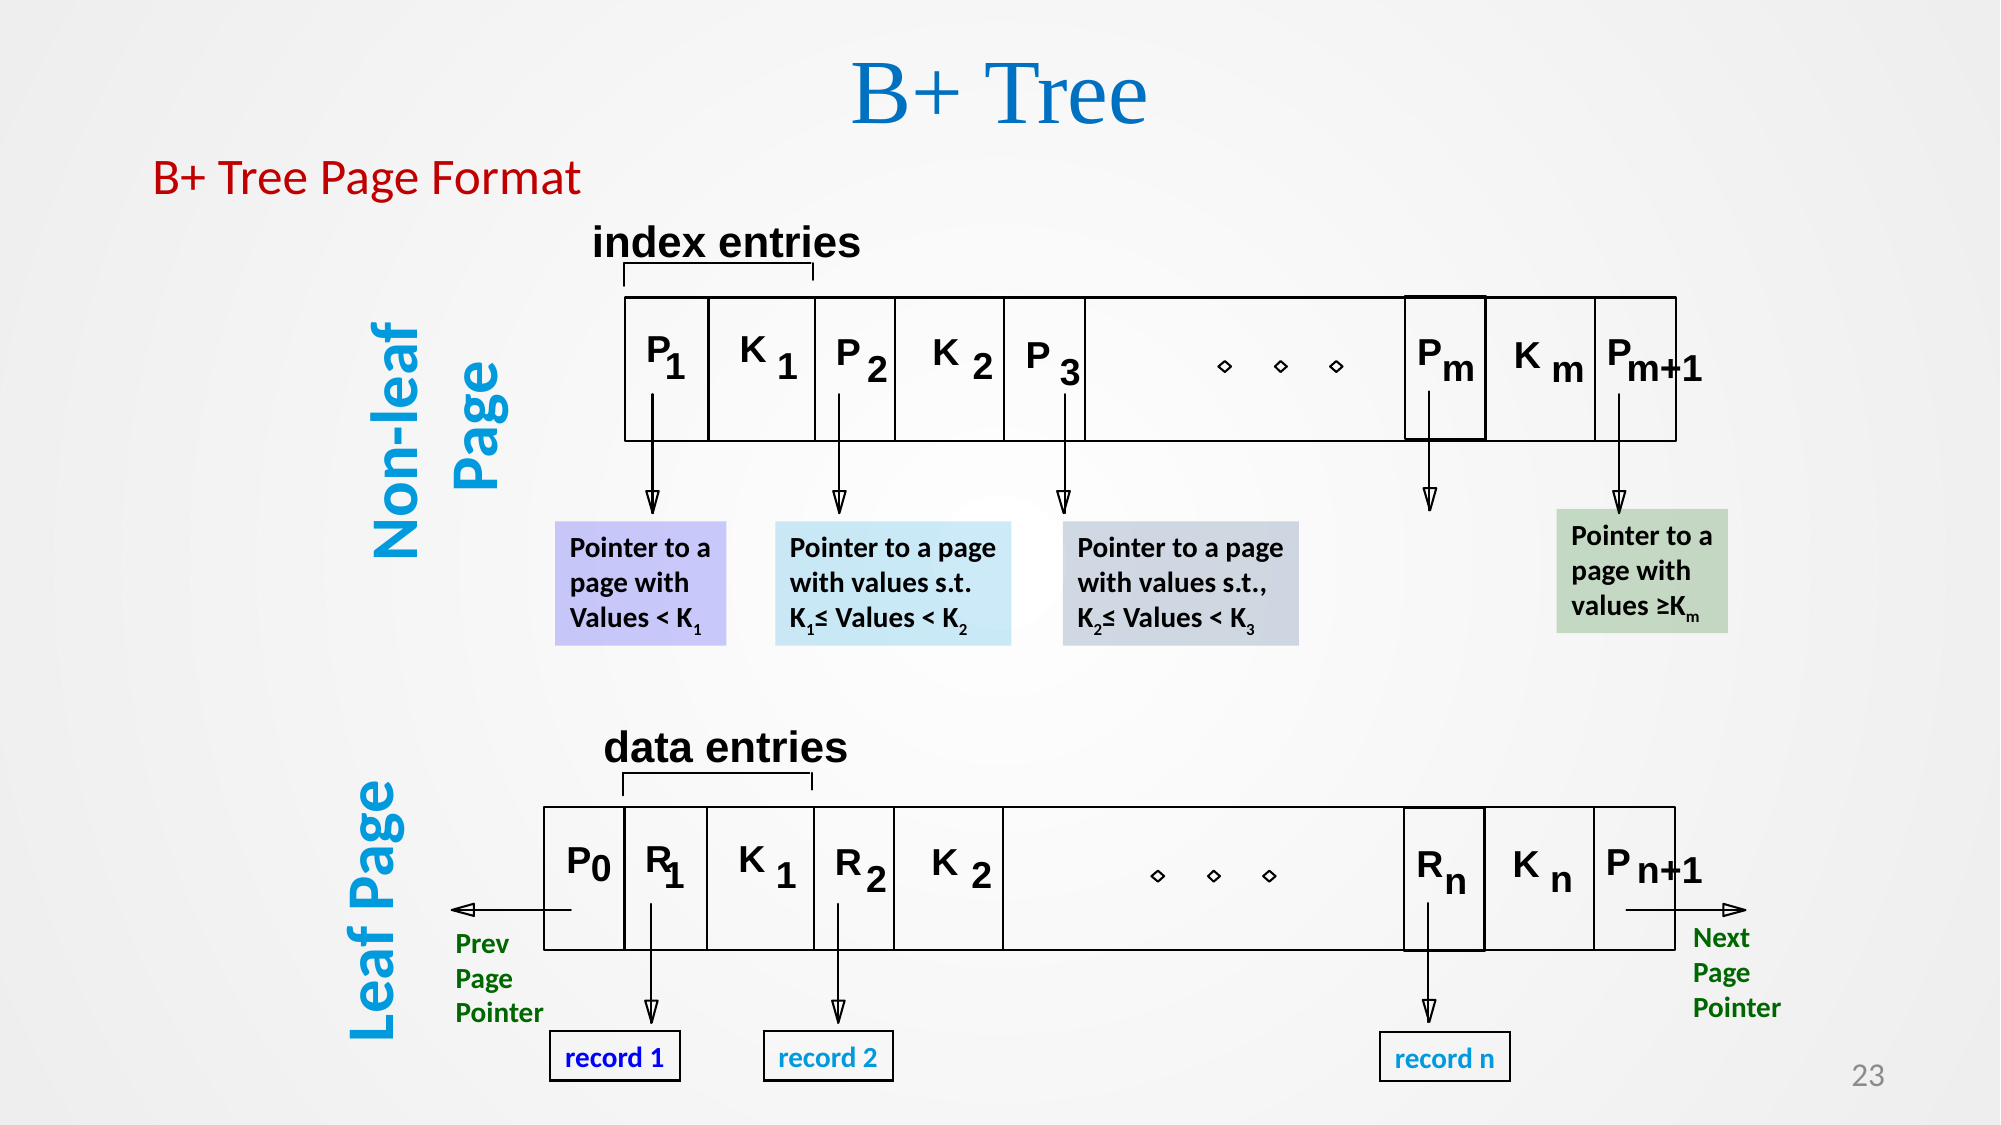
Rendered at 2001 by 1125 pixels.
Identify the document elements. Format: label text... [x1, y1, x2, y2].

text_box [319, 711, 1807, 1091]
text_box B+ Tree [0, 24, 2000, 150]
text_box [539, 206, 1744, 642]
slide_number 23 [1433, 1042, 1900, 1103]
text_box Non-leaf Page [343, 292, 519, 577]
title B+ Tree Page Format [137, 150, 1863, 213]
